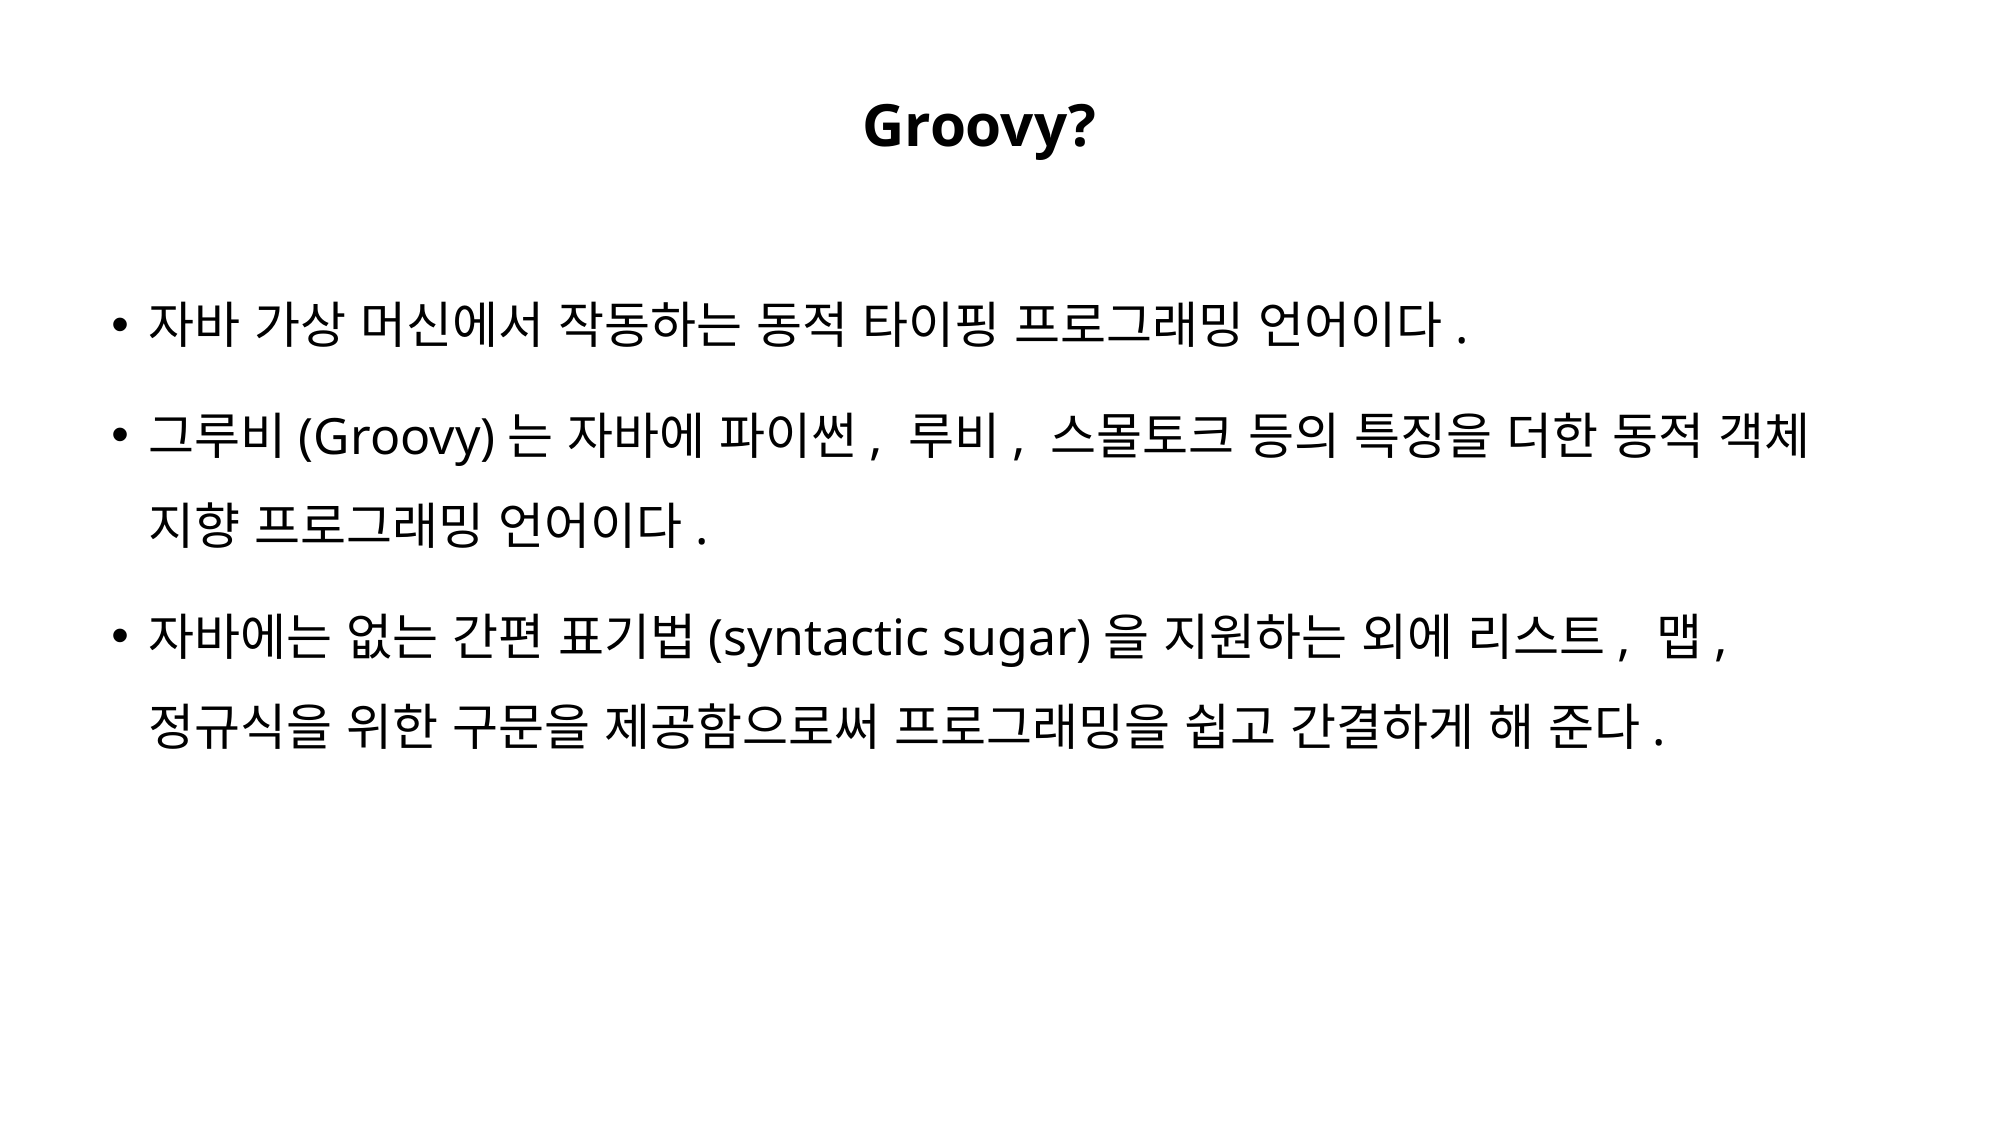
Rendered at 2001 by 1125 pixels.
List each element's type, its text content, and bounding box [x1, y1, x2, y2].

list Groovy? 자바 가상 머신에서 작동하는 동적 타이핑 프로그래밍 언어이다. 그루비(Groovy)는 자바에 파이썬, 루비, 스몰토크 등의 특징을 더한 동적 객체 지향 프로그래밍 언어이다. 자바에는 없는 간편 표기법(syntactic sugar)을 지원하는 외에 리스트, 맵, 정규식을 위한 구문을 제공함으로써 프로그래밍을 쉽고 간결하게 해 준다. [96, 88, 1863, 1014]
